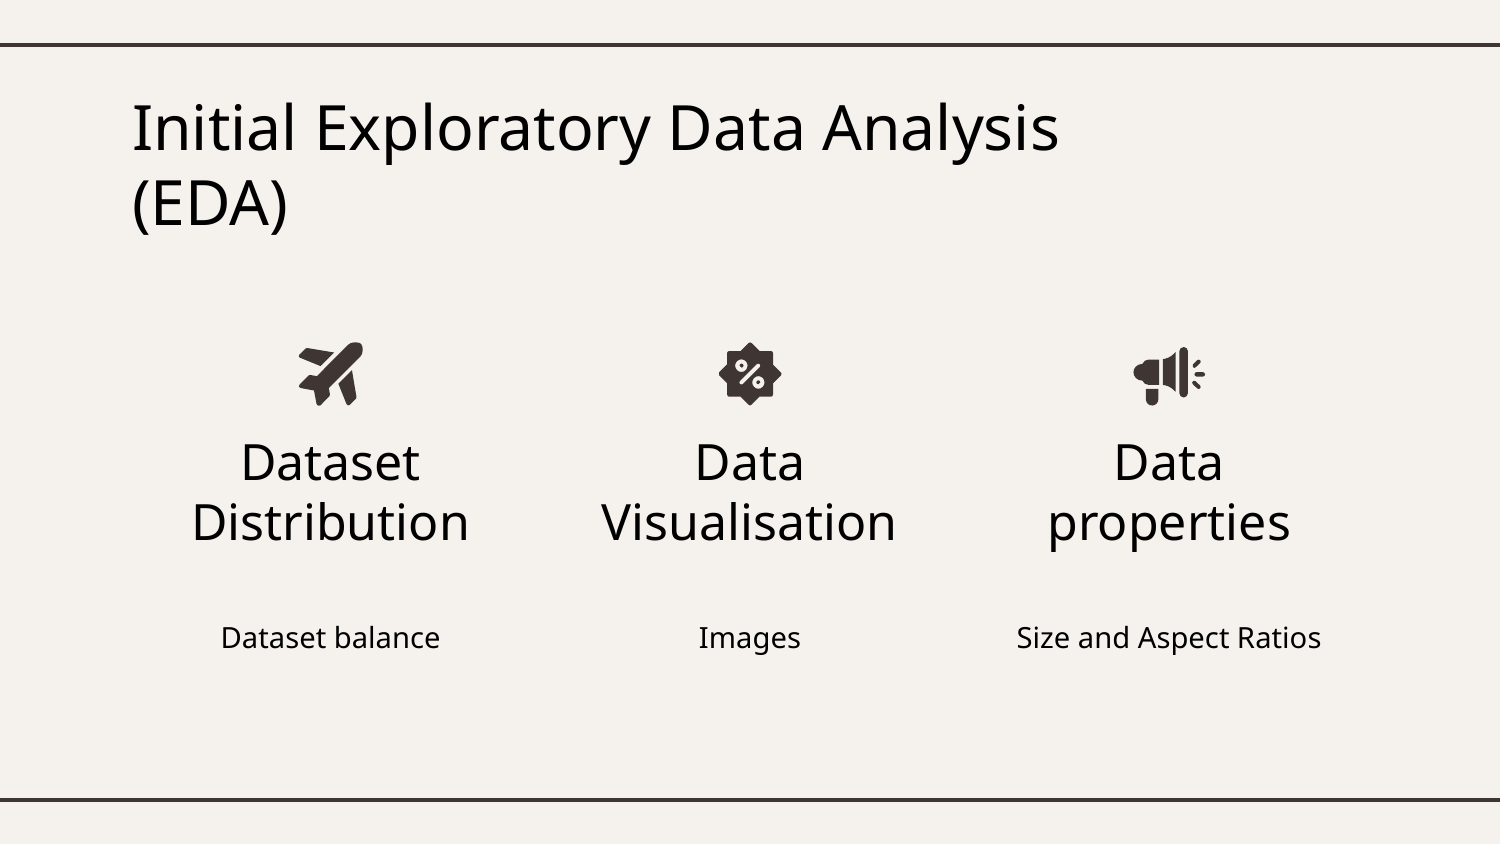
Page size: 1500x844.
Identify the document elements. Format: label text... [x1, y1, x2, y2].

subtitle Data Visualisation [575, 415, 925, 489]
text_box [1133, 346, 1206, 406]
subtitle Dataset balance [156, 604, 506, 738]
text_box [718, 342, 782, 406]
subtitle Size and Aspect Ratios [994, 604, 1344, 738]
subtitle Dataset Distribution [156, 415, 506, 489]
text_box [298, 342, 363, 406]
subtitle Images [575, 604, 925, 738]
subtitle Data properties [994, 415, 1344, 489]
title Initial Exploratory Data Analysis (EDA) [116, 72, 1209, 167]
